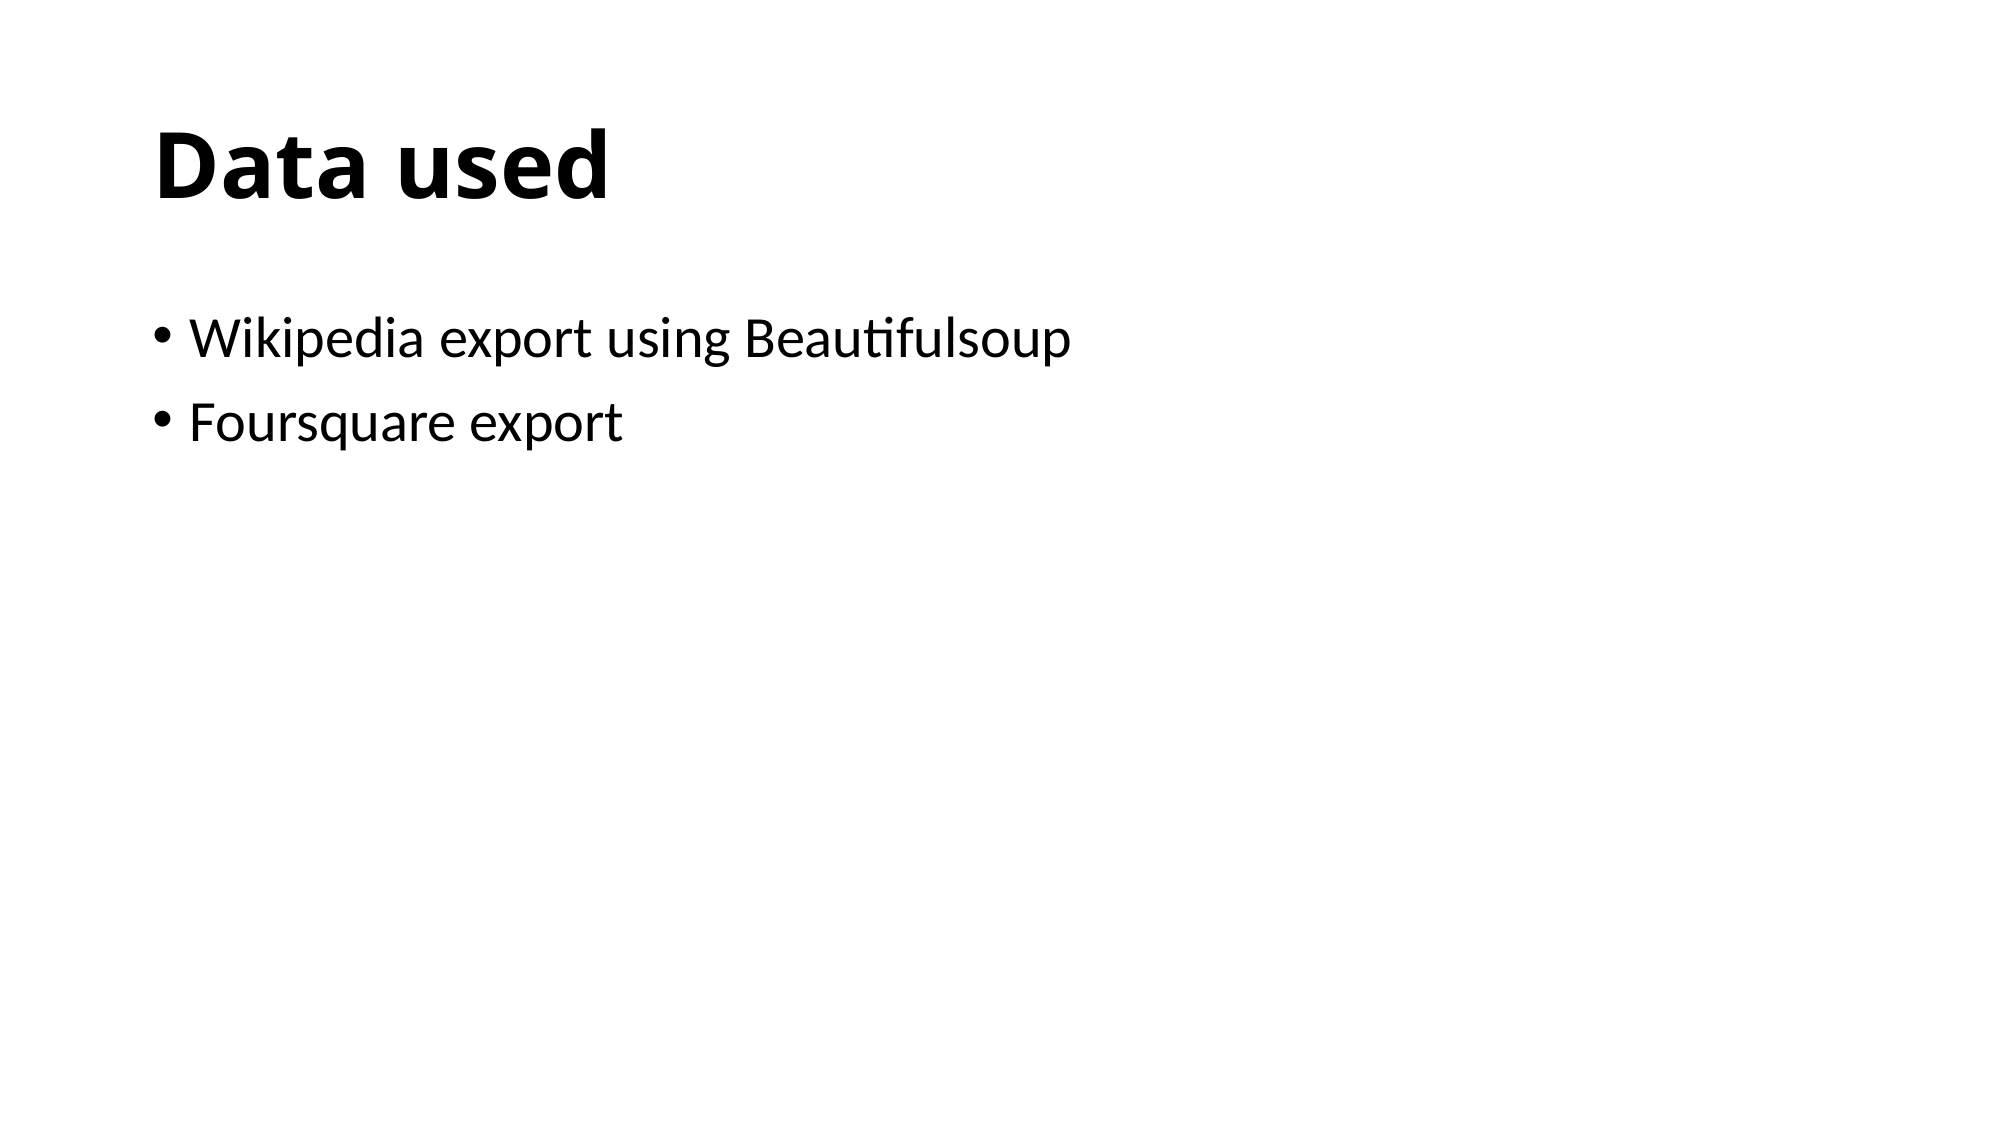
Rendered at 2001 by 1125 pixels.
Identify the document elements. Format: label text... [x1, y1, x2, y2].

title Data used [137, 59, 1863, 278]
list Wikipedia export using Beautifulsoup Foursquare export [137, 299, 1863, 1014]
